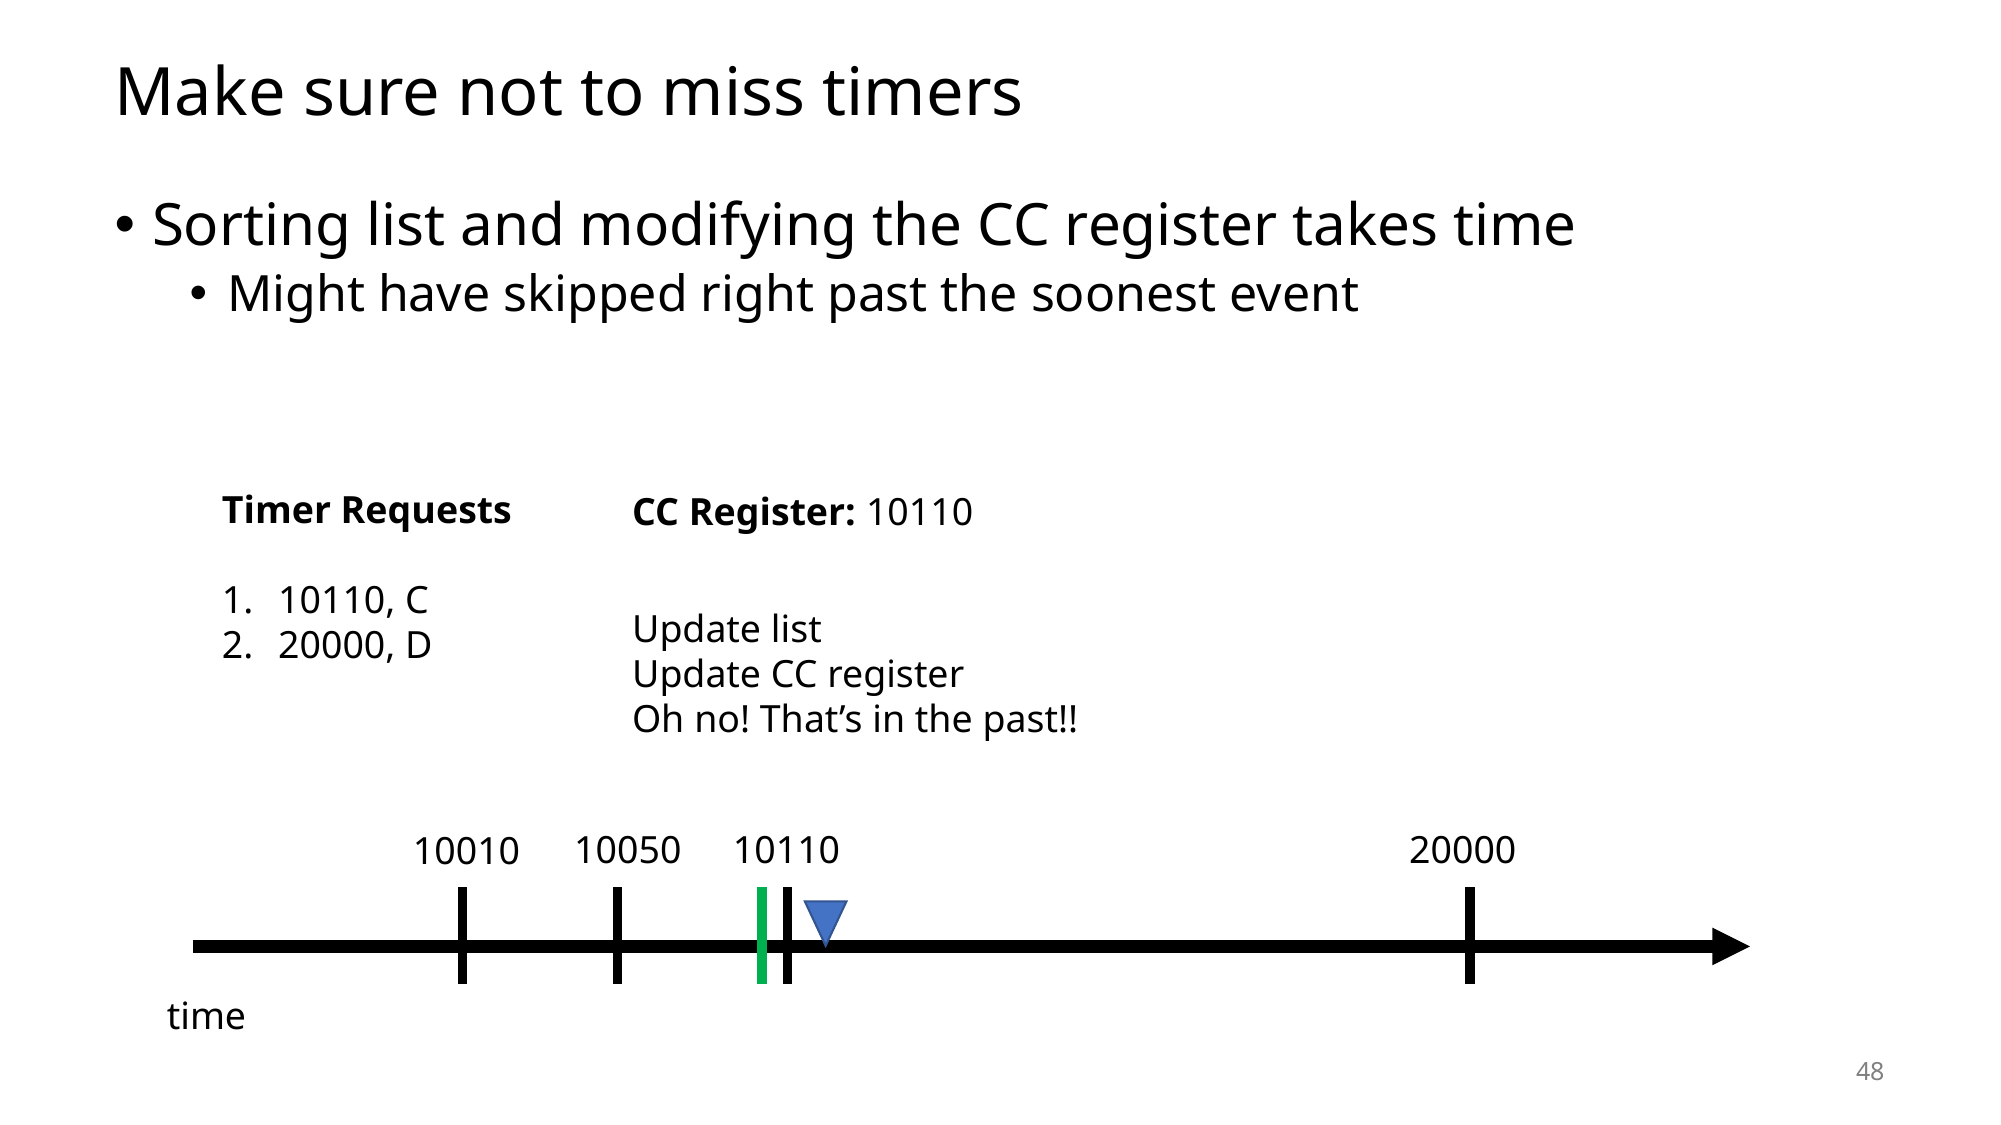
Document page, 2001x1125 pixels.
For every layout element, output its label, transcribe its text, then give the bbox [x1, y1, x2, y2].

text_box Update list Update CC register Oh no! That’s in the past!! [617, 597, 1348, 748]
text_box time [152, 984, 482, 1045]
slide_number 48 [1749, 1042, 1900, 1103]
title Make sure not to miss timers [99, 37, 1900, 150]
text_box 10110 [718, 818, 870, 879]
text_box [803, 900, 849, 946]
text_box 20000 [1394, 818, 1546, 879]
list Sorting list and modifying the CC register takes time Might have skipped right past the soonest event [99, 187, 1900, 1013]
text_box 10050 [559, 818, 711, 879]
text_box 10010 [398, 819, 550, 880]
text_box Timer Requests 10110, C 20000, D [207, 478, 590, 674]
text_box CC Register: 10110 [617, 480, 1000, 540]
